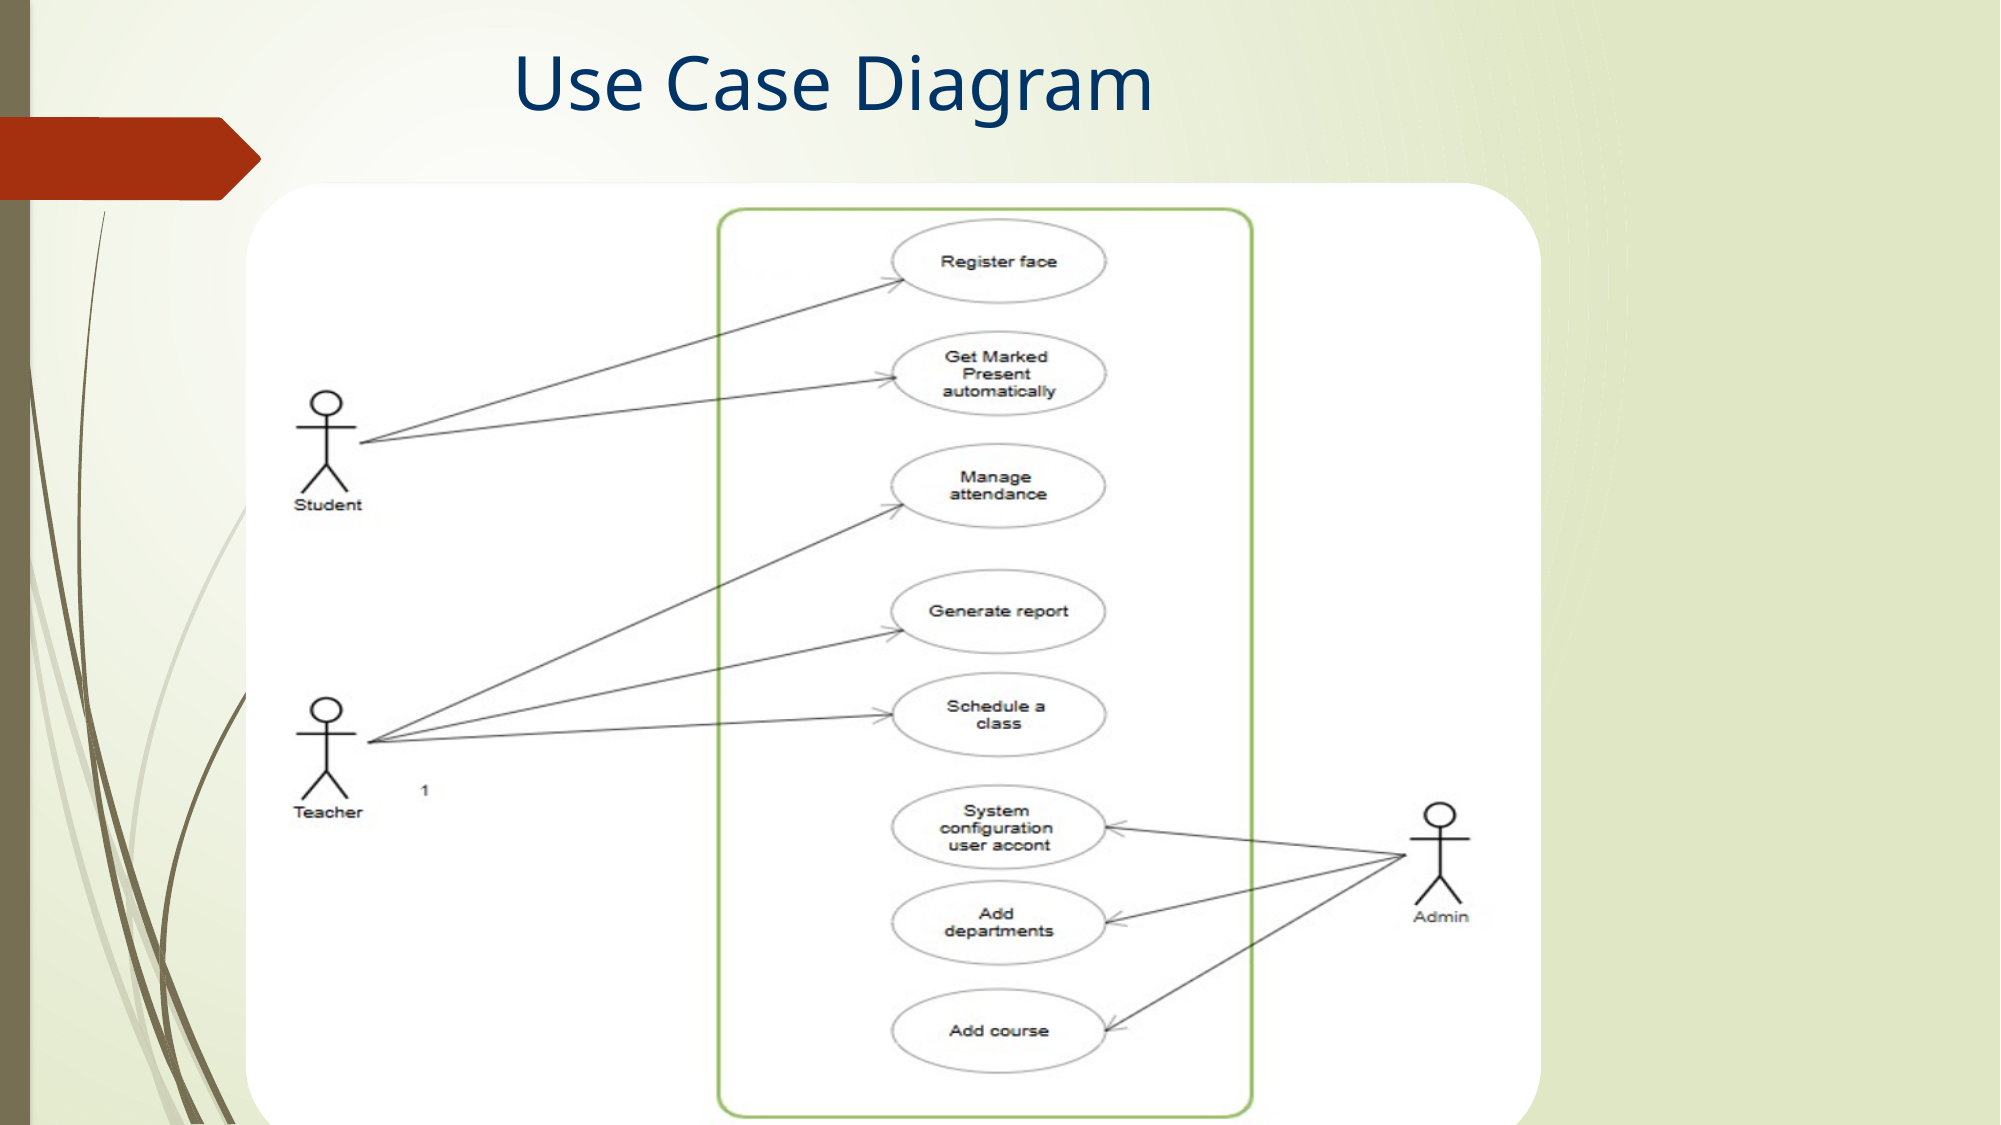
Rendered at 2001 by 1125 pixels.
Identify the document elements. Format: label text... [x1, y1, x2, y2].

text_box Use Case Diagram [497, 27, 1748, 133]
picture [245, 182, 1542, 1125]
